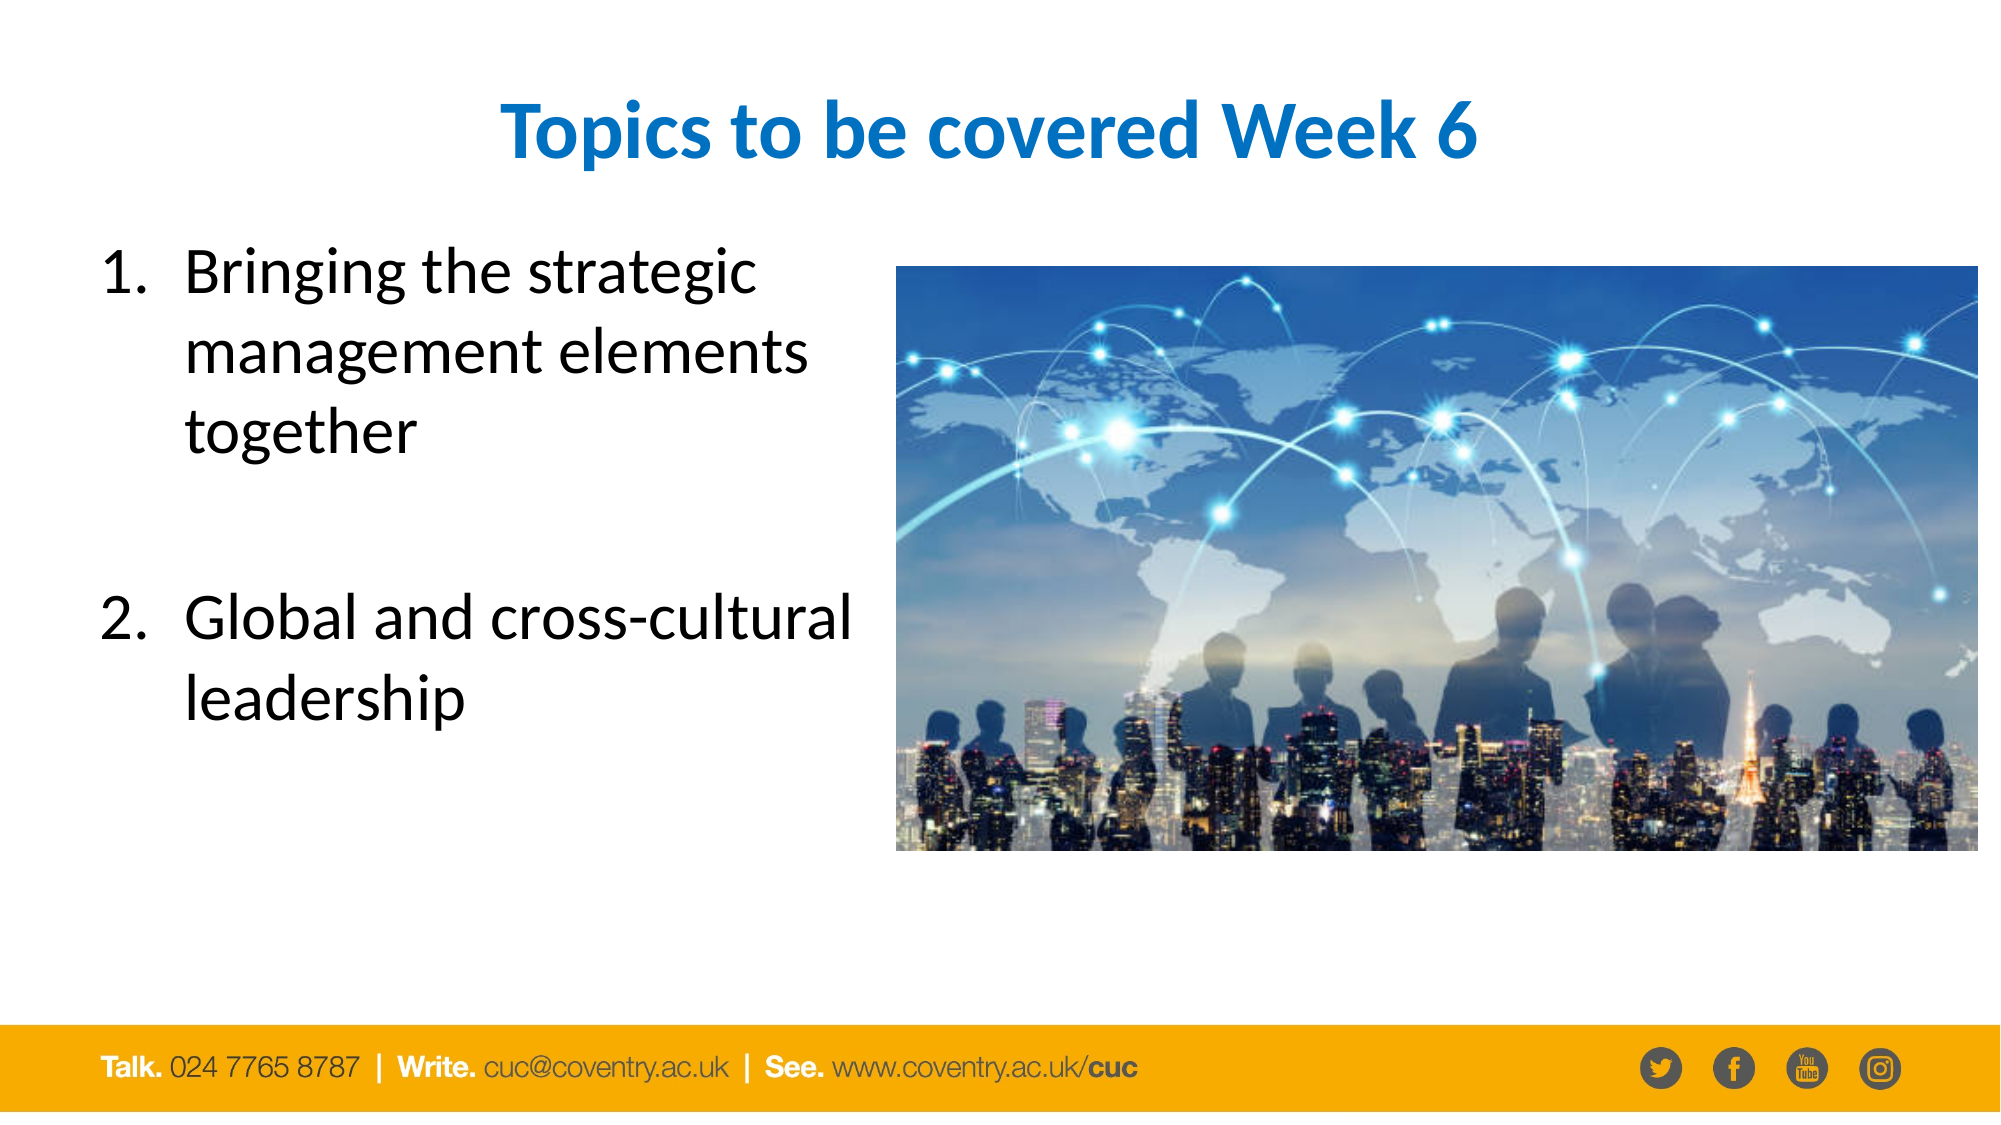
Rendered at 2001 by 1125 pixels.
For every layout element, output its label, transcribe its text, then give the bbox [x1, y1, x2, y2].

title Topics to be covered Week 6 [314, 31, 1665, 220]
picture [0, 0, 2001, 1125]
list Bringing the strategic management elements together Global and cross-cultural leadership [84, 219, 946, 934]
